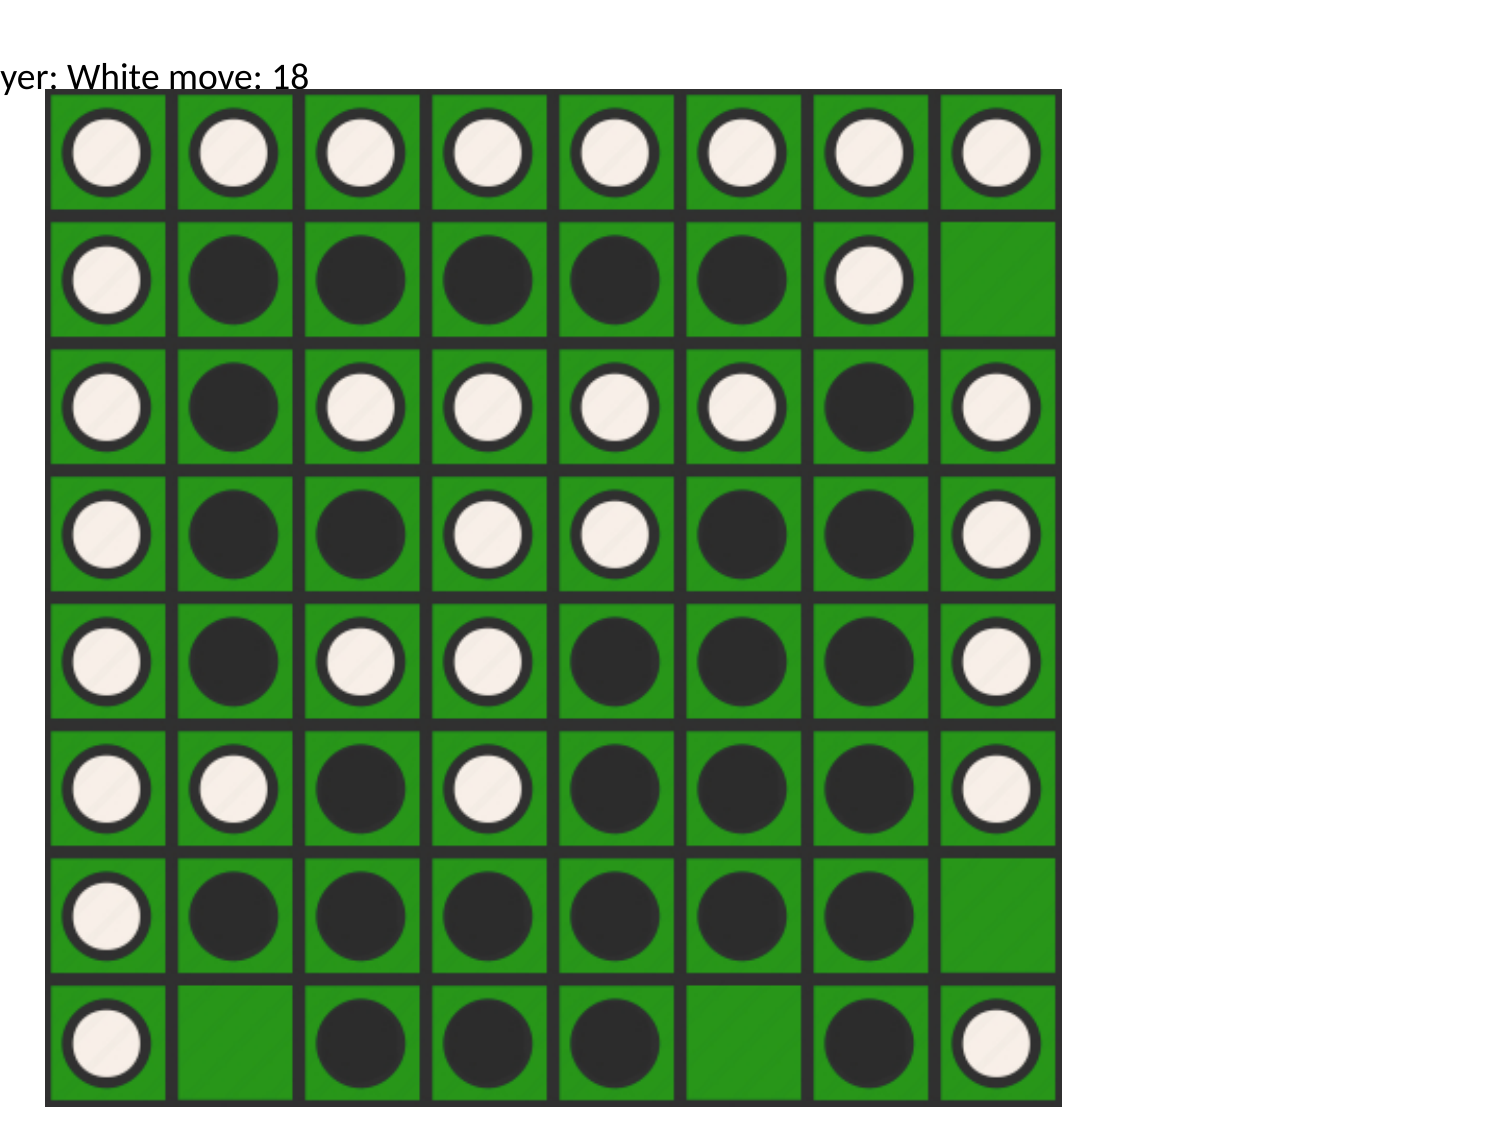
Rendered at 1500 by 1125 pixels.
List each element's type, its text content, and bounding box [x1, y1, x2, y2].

text_box turn: 56 player: White move: 18 [0, 44, 325, 105]
picture [44, 89, 1062, 1107]
